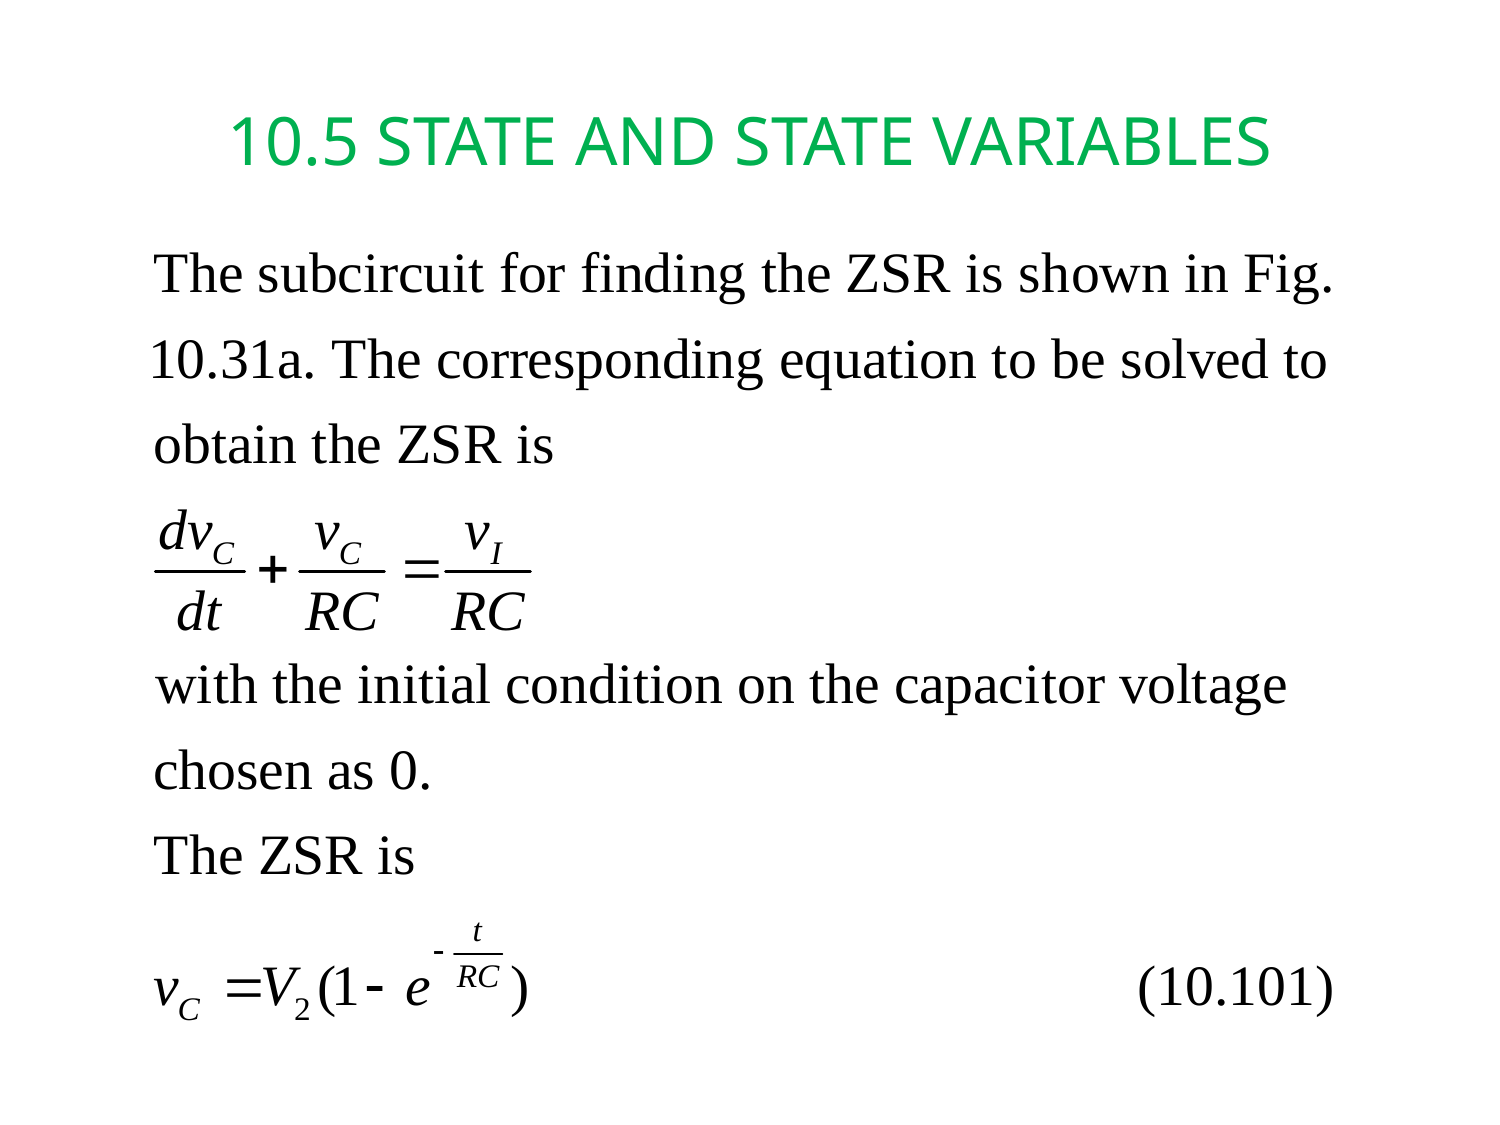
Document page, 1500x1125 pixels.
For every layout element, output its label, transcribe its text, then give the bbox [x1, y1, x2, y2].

title 10.5 STATE AND STATE VARIABLES [75, 45, 1425, 233]
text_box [145, 242, 1363, 1032]
